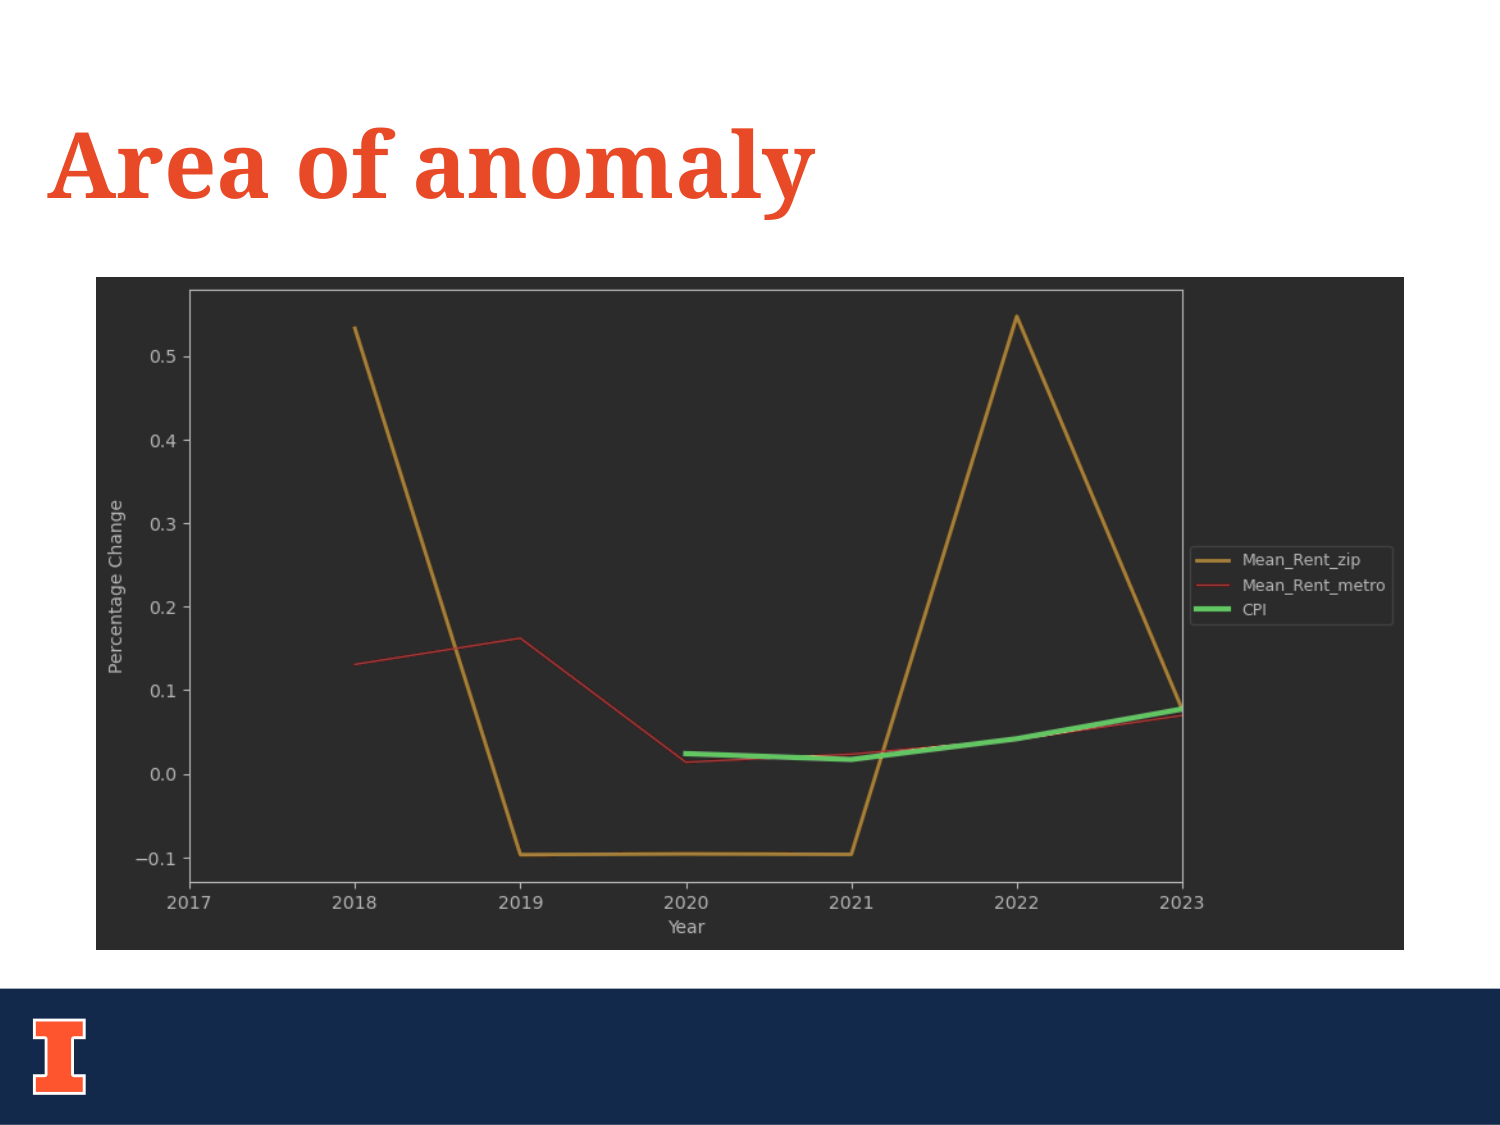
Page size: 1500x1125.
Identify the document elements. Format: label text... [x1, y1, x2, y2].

title Area of anomaly [32, 59, 1462, 278]
picture [0, 0, 1500, 1125]
